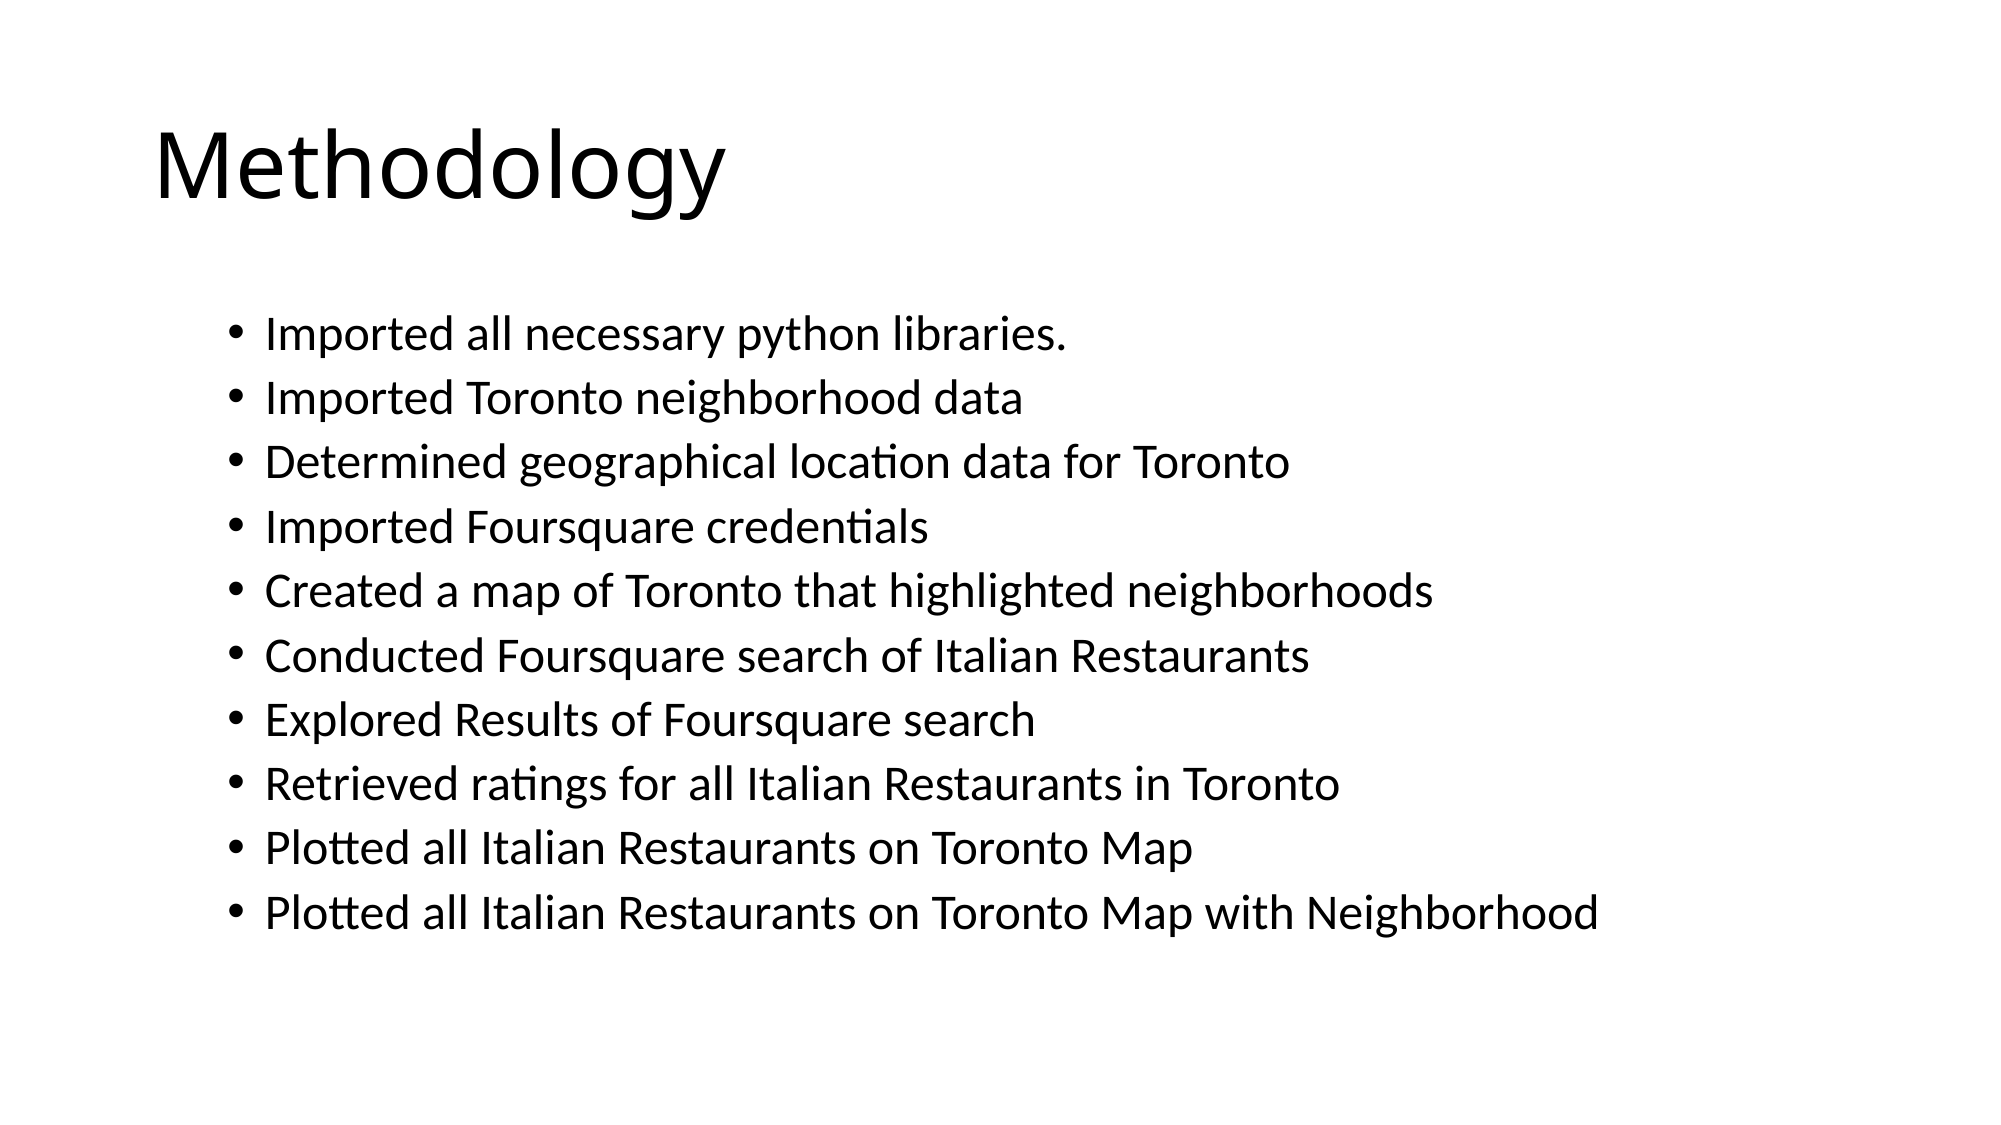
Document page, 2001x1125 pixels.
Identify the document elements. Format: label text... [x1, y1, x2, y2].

title Methodology [137, 59, 1863, 278]
list Imported all necessary python libraries. Imported Toronto neighborhood data Determined geographical location data for Toronto Imported Foursquare credentials Created a map of Toronto that highlighted neighborhoods Conducted Foursquare search of Italian Restaurants Explored Results of Foursquare search Retrieved ratings for all Italian Restaurants in Toronto Plotted all Italian Restaurants on Toronto Map Plotted all Italian Restaurants on Toronto Map with Neighborhood [137, 299, 1863, 1014]
